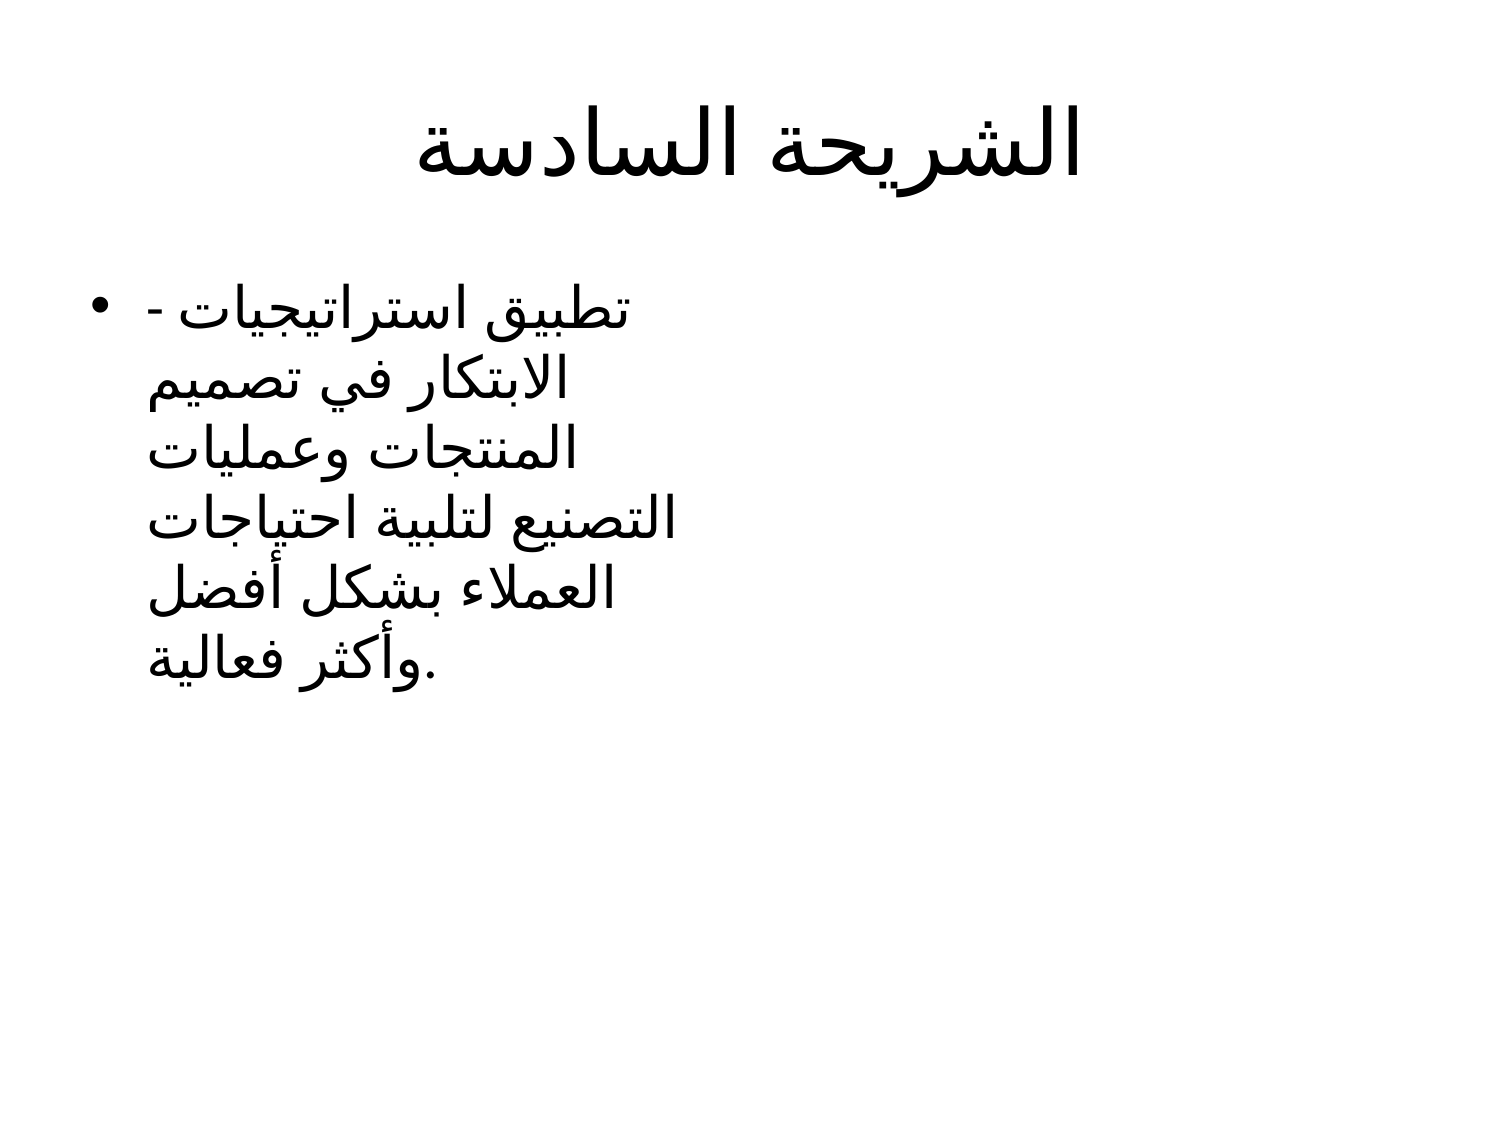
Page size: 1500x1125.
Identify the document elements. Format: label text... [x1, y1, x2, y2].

list - تطبيق استراتيجيات الابتكار في تصميم المنتجات وعمليات التصنيع لتلبية احتياجات العملاء بشكل أفضل وأكثر فعالية. [75, 262, 738, 1005]
title الشريحة السادسة [75, 45, 1425, 233]
